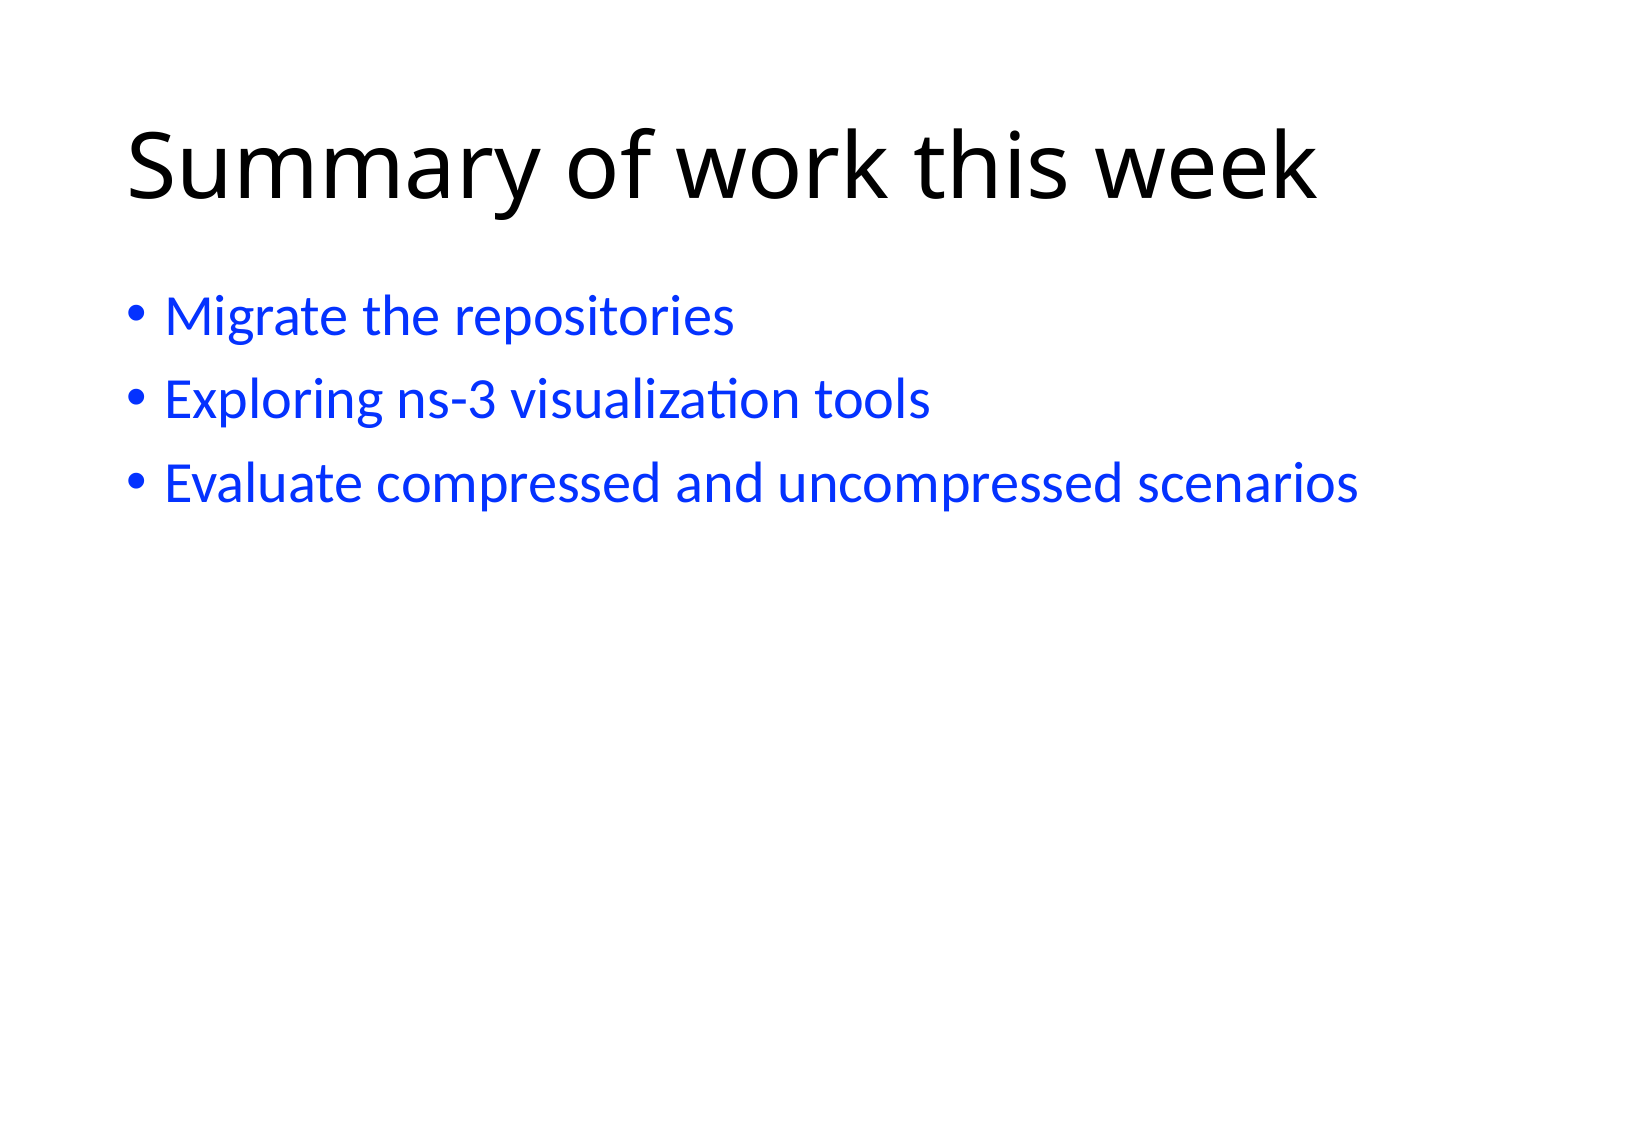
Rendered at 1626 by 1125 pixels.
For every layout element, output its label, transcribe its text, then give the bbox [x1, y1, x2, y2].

list Migrate the repositories Exploring ns-3 visualization tools Evaluate compressed and uncompressed scenarios [111, 277, 1514, 1014]
title Summary of work this week [111, 59, 1514, 277]
